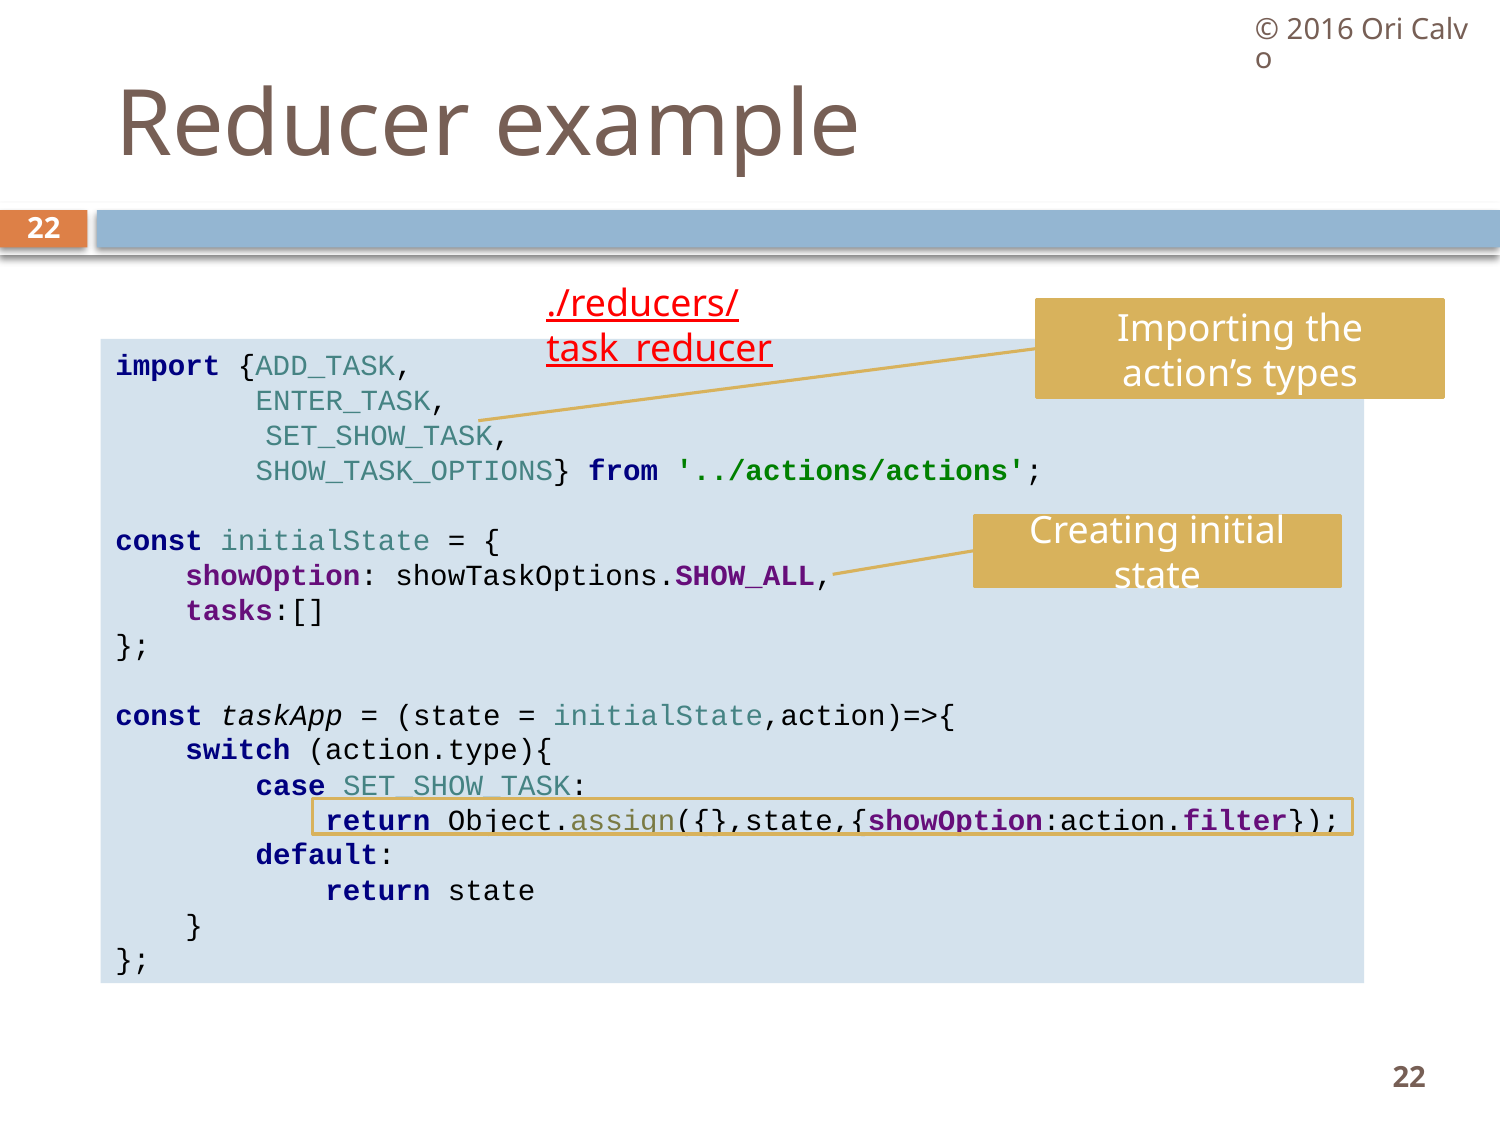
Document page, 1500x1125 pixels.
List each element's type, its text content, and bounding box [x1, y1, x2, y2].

text_box [311, 797, 1354, 836]
footer © 2016 Ori Calvo [1240, 0, 1500, 60]
text_box import {ADD_TASK, ENTER_TASK, SET_SHOW_TASK, SHOW_TASK_OPTIONS} from '../actions/actions'; const initialState = { showOption: showTaskOptions.SHOW_ALL, tasks:[] }; const taskApp = (state = initialState,action)=>{ switch (action.type){ case SET_SHOW_TASK: return Object.assign({},state,{showOption:action.filter}); default: return state } }; [100, 338, 1365, 984]
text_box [832, 550, 975, 575]
text_box Importing the action’s types [1035, 298, 1445, 399]
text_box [477, 348, 1037, 421]
slide_number 22 [0, 208, 88, 249]
text_box ./reducers/task_reducer [531, 271, 934, 347]
title Reducer example [100, 37, 1438, 200]
text_box Creating initial state [973, 514, 1342, 588]
